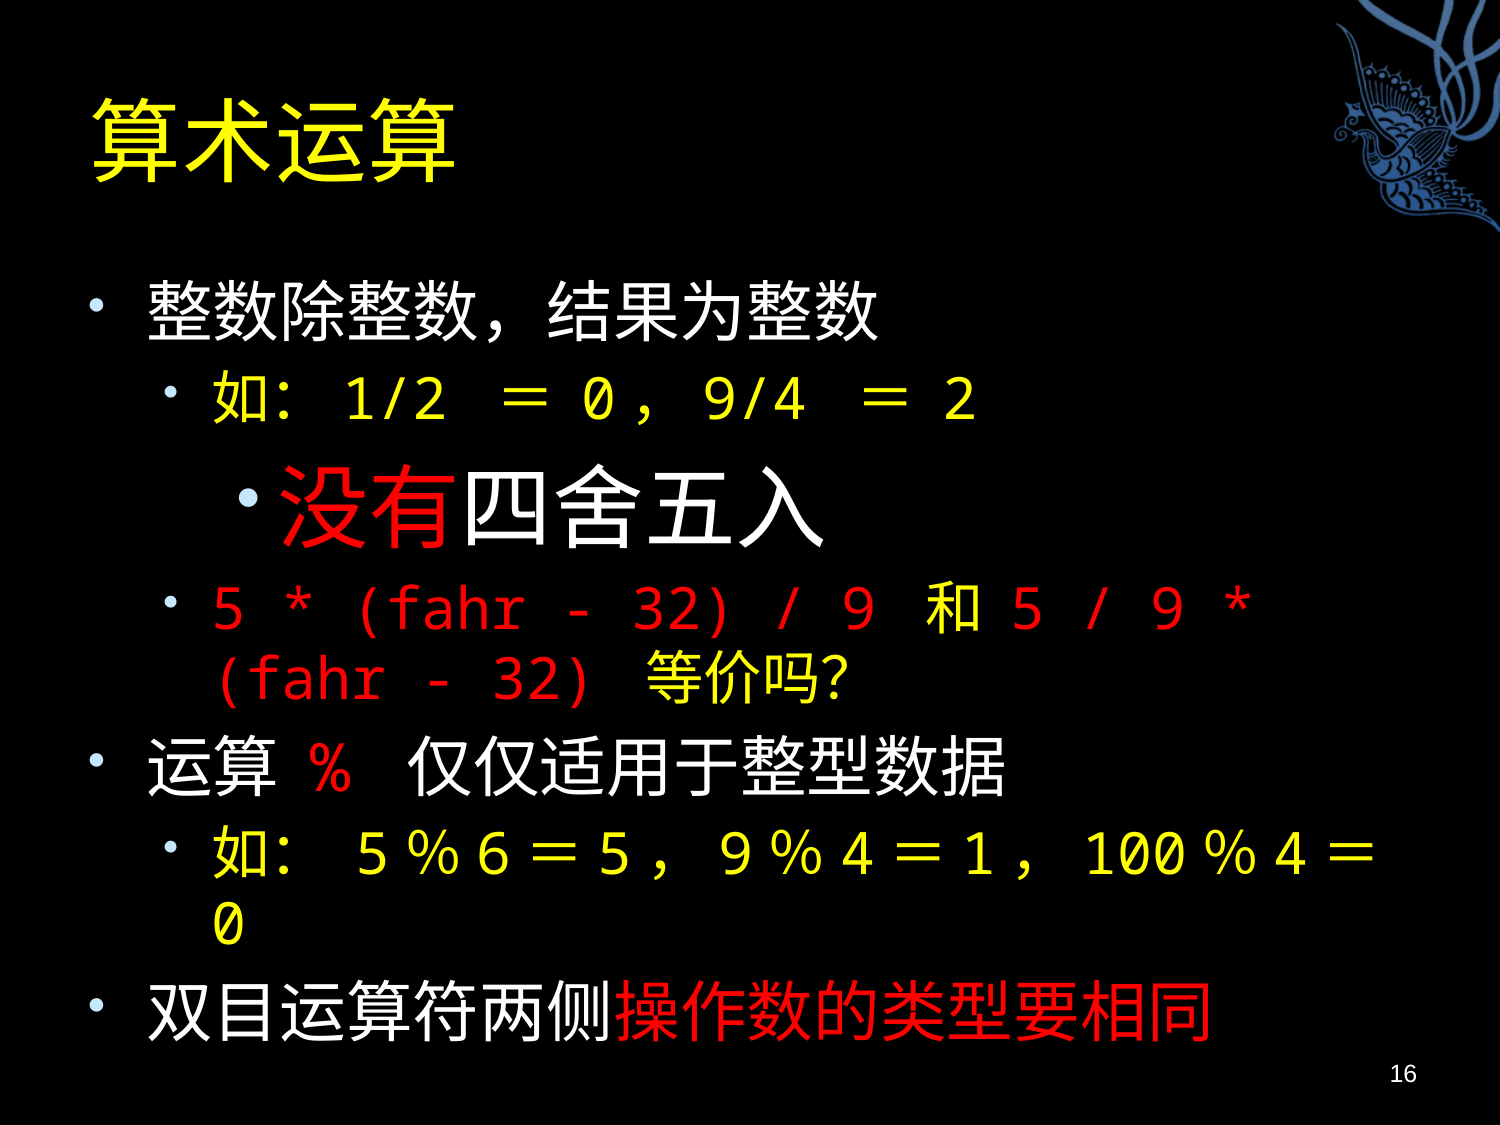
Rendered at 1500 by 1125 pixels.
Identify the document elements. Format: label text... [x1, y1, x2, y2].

list 整数除整数，结果为整数 如：1/2 ＝ 0，9/4 ＝ 2 没有四舍五入 5 * (fahr - 32) / 9 和 5 / 9 * (fahr - 32) 等价吗？ 运算 % 仅仅适用于整型数据 如： 5％6＝5，9％4＝1，100％4＝0 双目运算符两侧操作数的类型要相同 [75, 262, 1425, 1005]
slide_number 16 [1074, 1042, 1425, 1103]
title 算术运算 [75, 45, 1351, 233]
